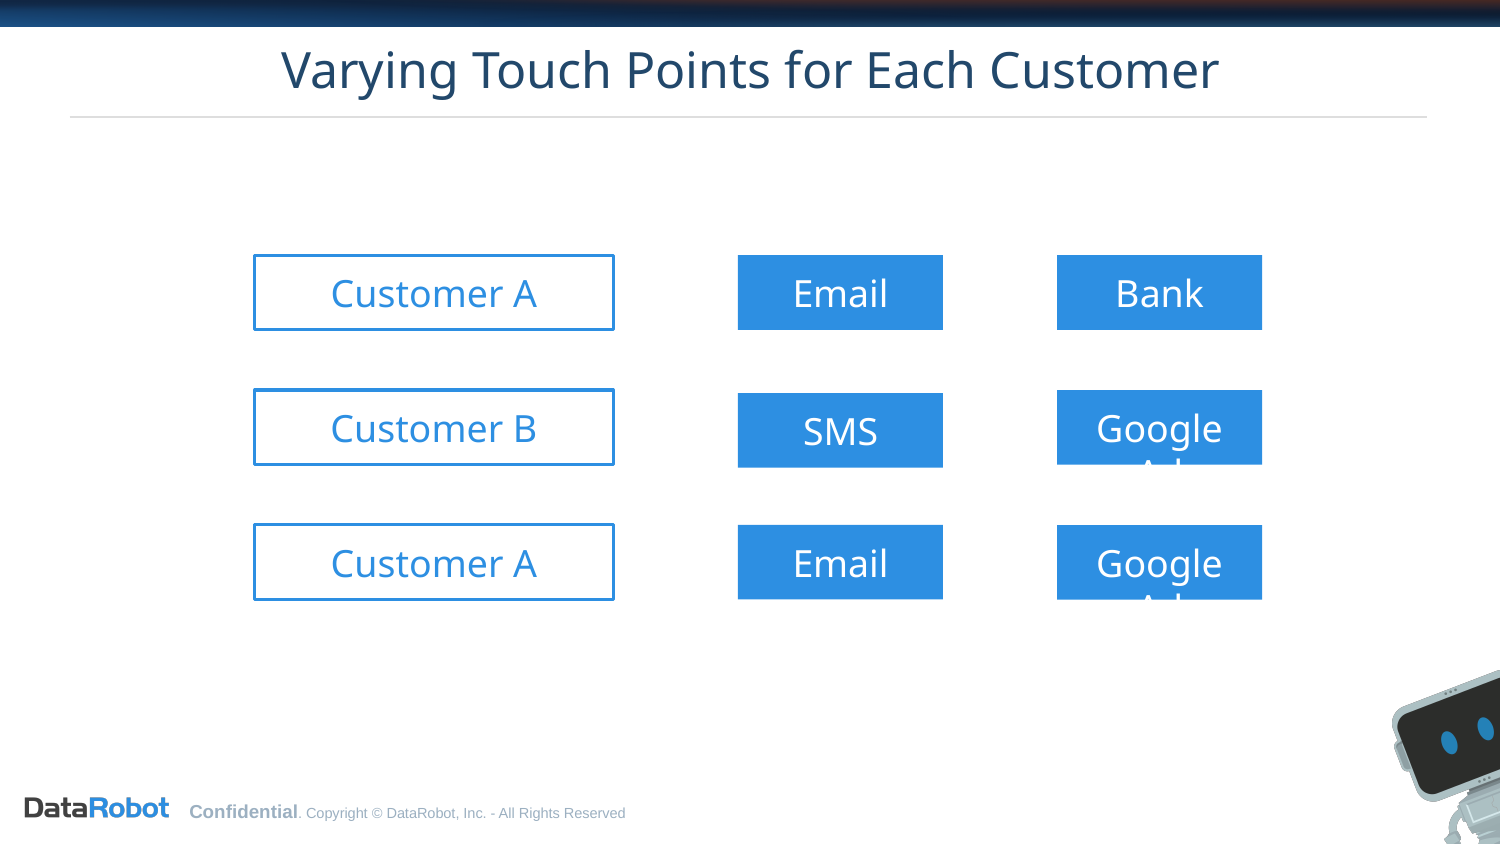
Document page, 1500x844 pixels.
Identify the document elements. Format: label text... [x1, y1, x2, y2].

text_box Customer B [254, 390, 614, 465]
text_box SMS [737, 393, 943, 468]
text_box Google Ad [1057, 525, 1263, 600]
text_box Email [737, 255, 943, 330]
picture [1392, 670, 1500, 844]
text_box Customer A [254, 524, 614, 600]
text_box Bank [1057, 255, 1263, 330]
title Varying Touch Points for Each Customer [26, 23, 1475, 115]
picture [24, 797, 169, 818]
text_box Google Ad [1057, 390, 1263, 465]
text_box Email [737, 524, 943, 600]
text_box Customer A [254, 255, 614, 330]
picture [0, 0, 1500, 27]
